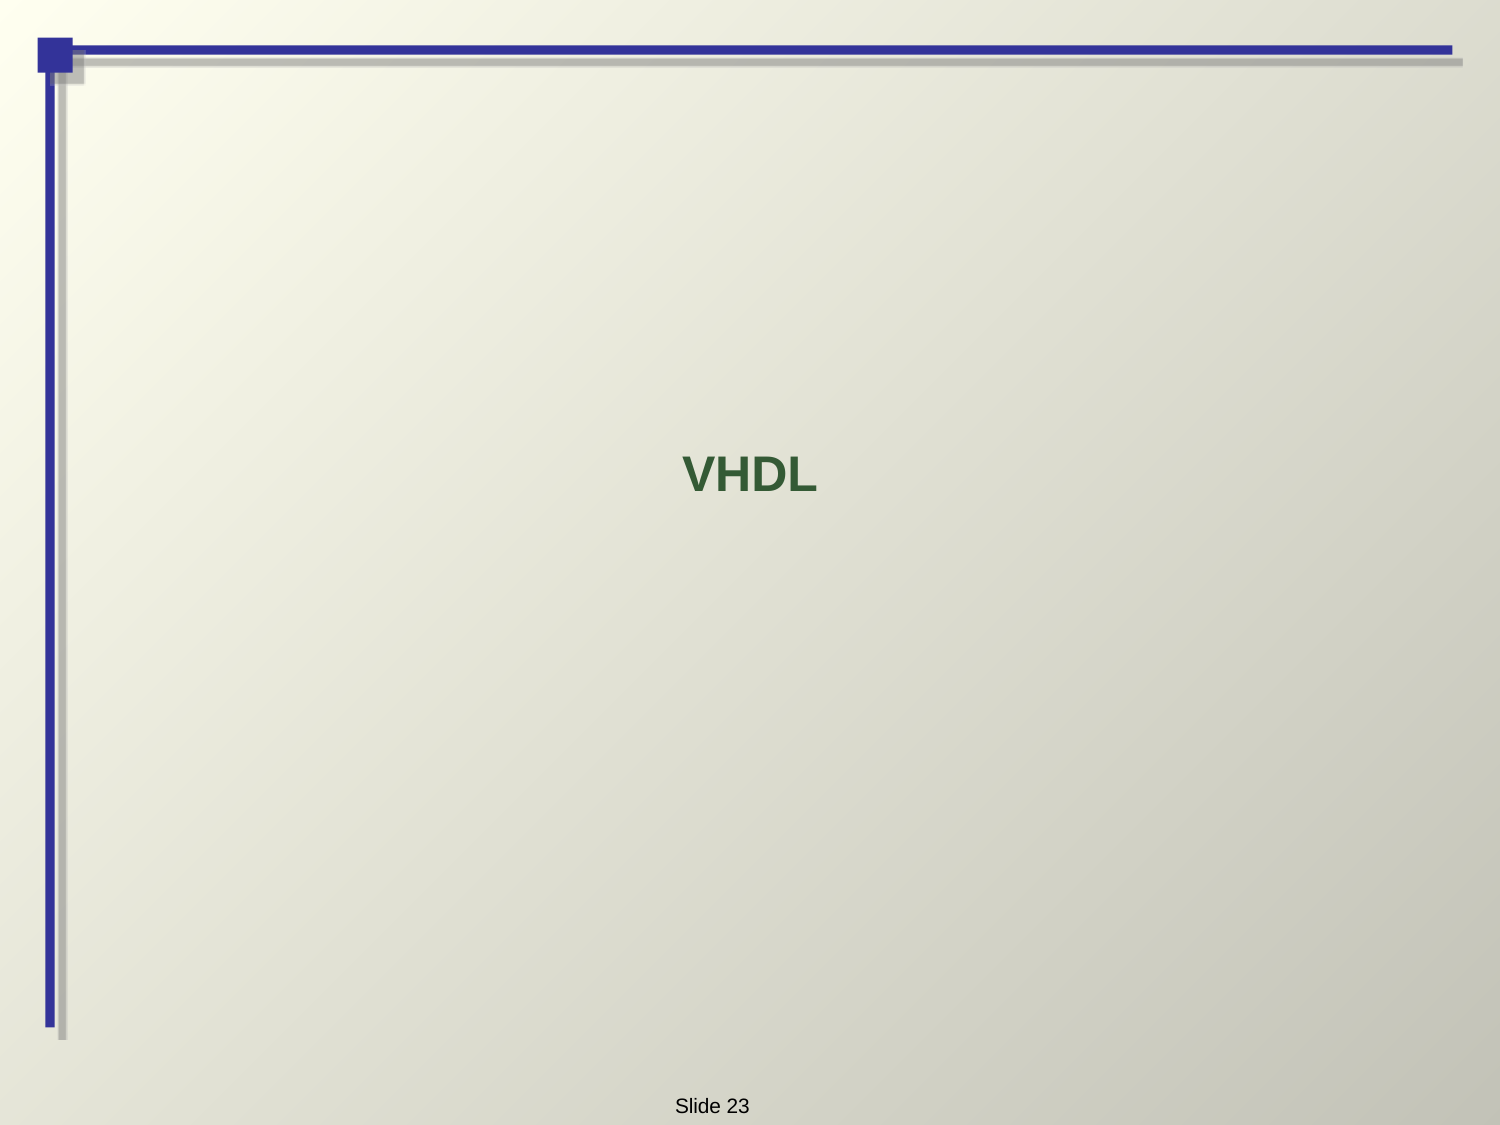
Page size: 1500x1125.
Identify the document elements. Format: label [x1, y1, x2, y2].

text_box [37, 37, 1448, 1023]
